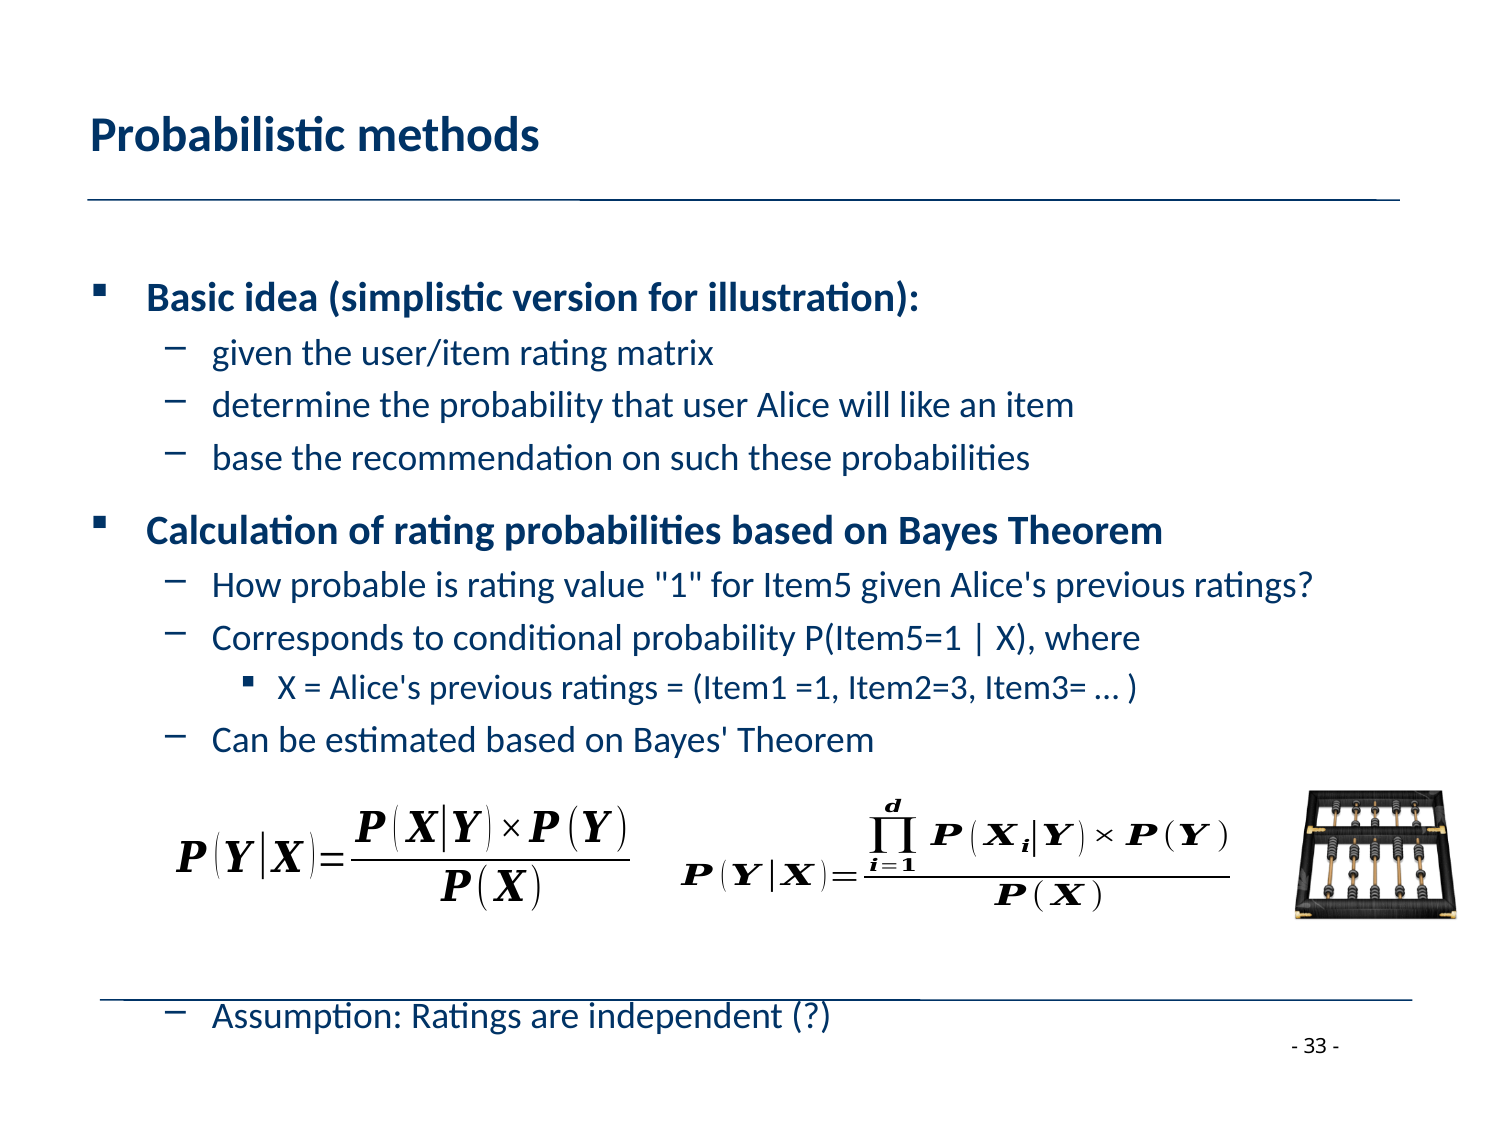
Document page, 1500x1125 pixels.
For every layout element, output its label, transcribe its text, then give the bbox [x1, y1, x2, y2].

picture [1293, 773, 1458, 938]
title Probabilistic methods [74, 37, 1426, 226]
